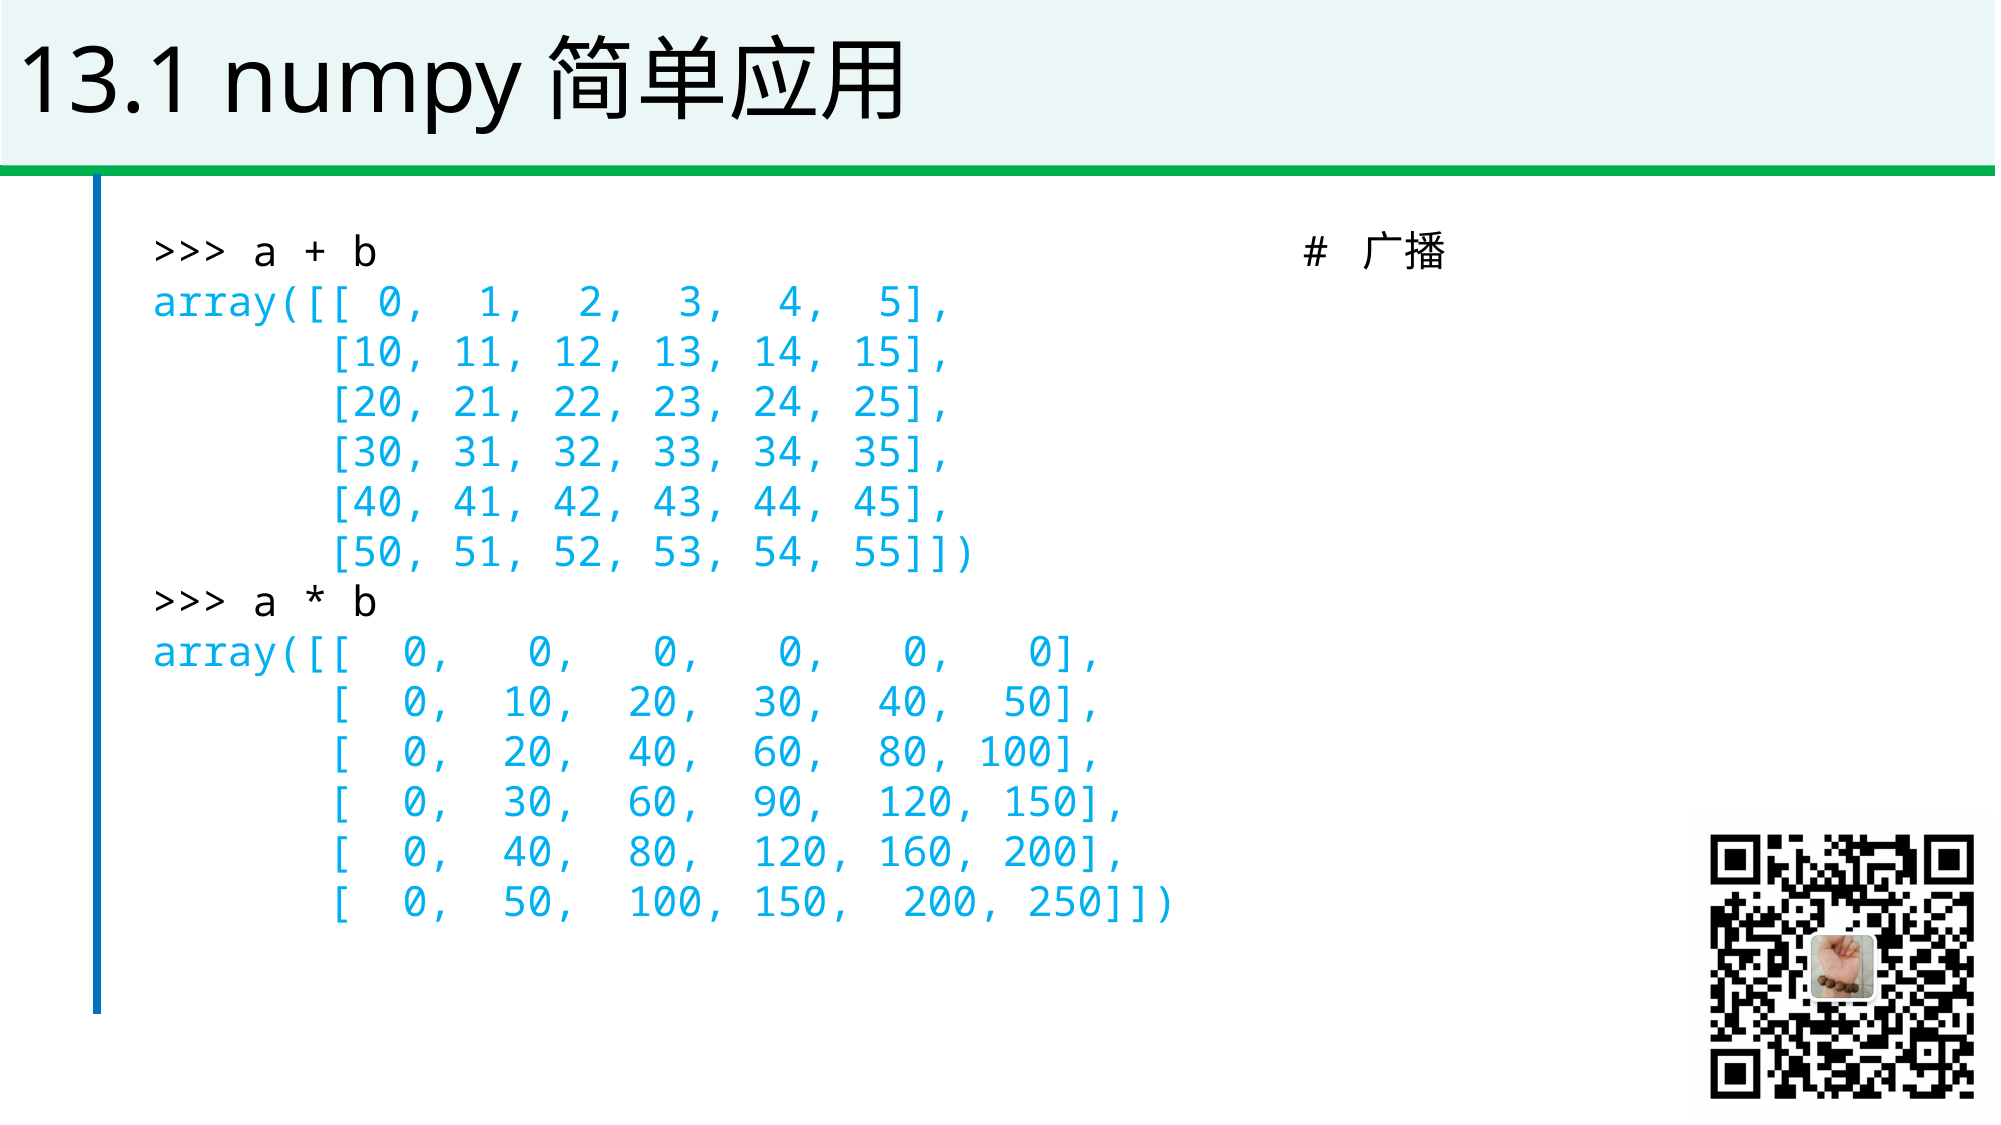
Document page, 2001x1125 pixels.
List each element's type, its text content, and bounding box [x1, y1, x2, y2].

picture [1689, 813, 1995, 1120]
list >>> a + b # 广播 array([[ 0, 1, 2, 3, 4, 5], [10, 11, 12, 13, 14, 15], [20, 21, 22, 23, 24, 25], [30, 31, 32, 33, 34, 35], [40, 41, 42, 43, 44, 45], [50, 51, 52, 53, 54, 55]]) >>> a * b array([[ 0, 0, 0, 0, 0, 0], [ 0, 10, 20, 30, 40, 50], [ 0, 20, 40, 60, 80, 100], [ 0, 30, 60, 90, 120, 150], [ 0, 40, 80, 120, 160, 200], [ 0, 50, 100, 150, 200, 250]]) [137, 216, 1863, 978]
title 13.1 numpy简单应用 [1, 0, 1995, 166]
